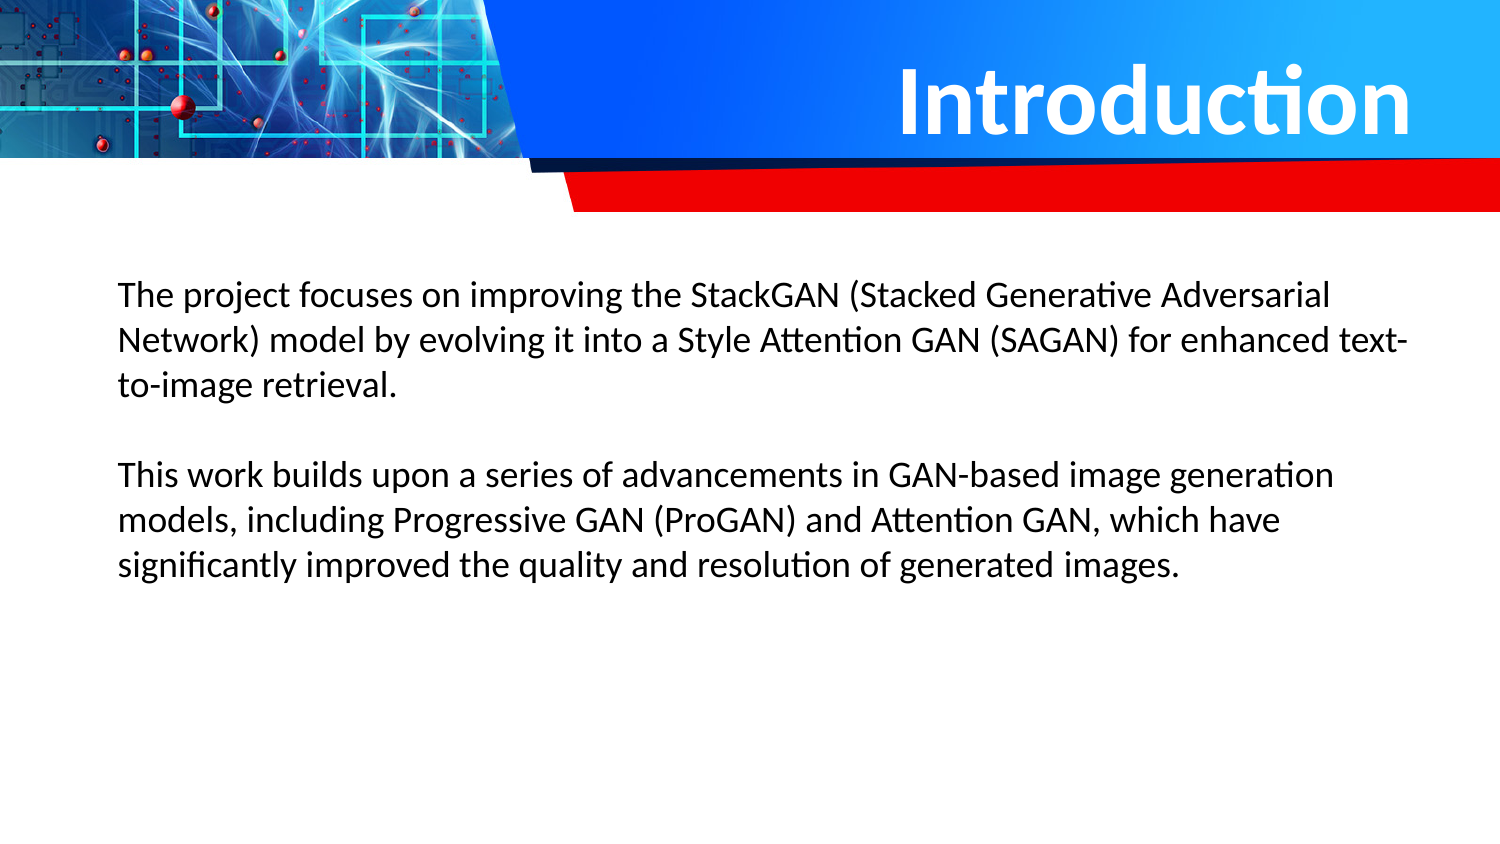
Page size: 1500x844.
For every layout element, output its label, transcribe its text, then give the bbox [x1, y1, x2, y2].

picture [0, 0, 1500, 844]
list [70, 209, 1423, 745]
title Introduction [76, 31, 1429, 158]
text_box The project focuses on improving the StackGAN (Stacked Generative Adversarial Network) model by evolving it into a Style Attention GAN (SAGAN) for enhanced text-to-image retrieval. This work builds upon a series of advancements in GAN-based image generation models, including Progressive GAN (ProGAN) and Attention GAN, which have significantly improved the quality and resolution of generated images. [102, 262, 1456, 592]
